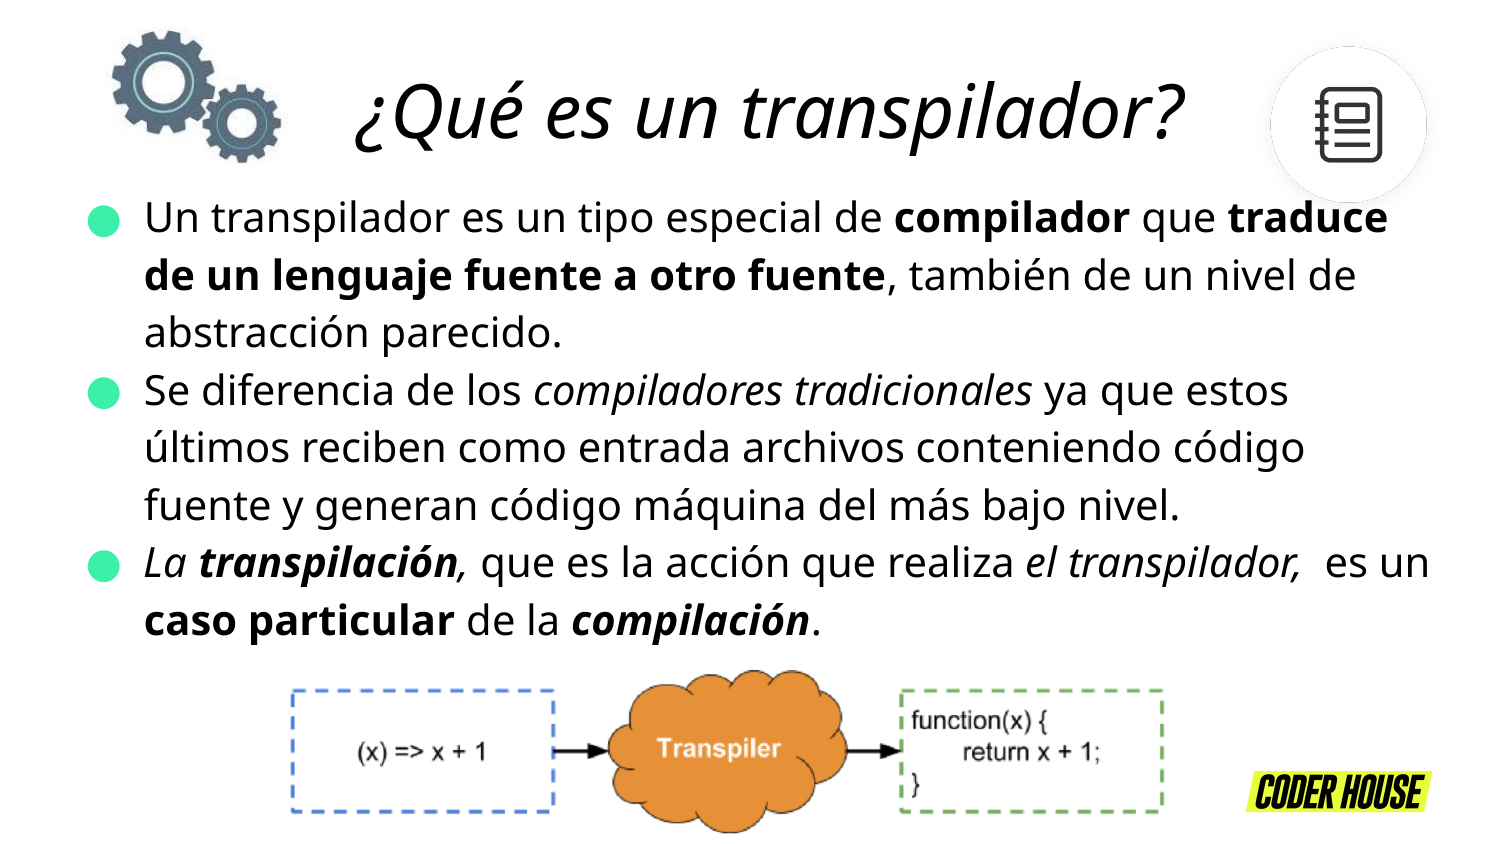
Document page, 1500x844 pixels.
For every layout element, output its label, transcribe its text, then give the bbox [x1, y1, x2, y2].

picture [1251, 27, 1447, 223]
picture [1241, 764, 1437, 819]
text_box ¿Qué es un transpilador? [317, 48, 1230, 169]
text_box Un transpilador es un tipo especial de compilador que traduce de un lenguaje fuente a otro fuente, también de un nivel de abstracción parecido. Se diferencia de los compiladores tradicionales ya que estos últimos reciben como entrada archivos conteniendo código fuente y generan código máquina del más bajo nivel. La transpilación, que es la acción que realiza el transpilador, es un caso particular de la compilación. [54, 168, 1446, 599]
picture [265, 655, 1183, 844]
picture [79, 27, 314, 167]
